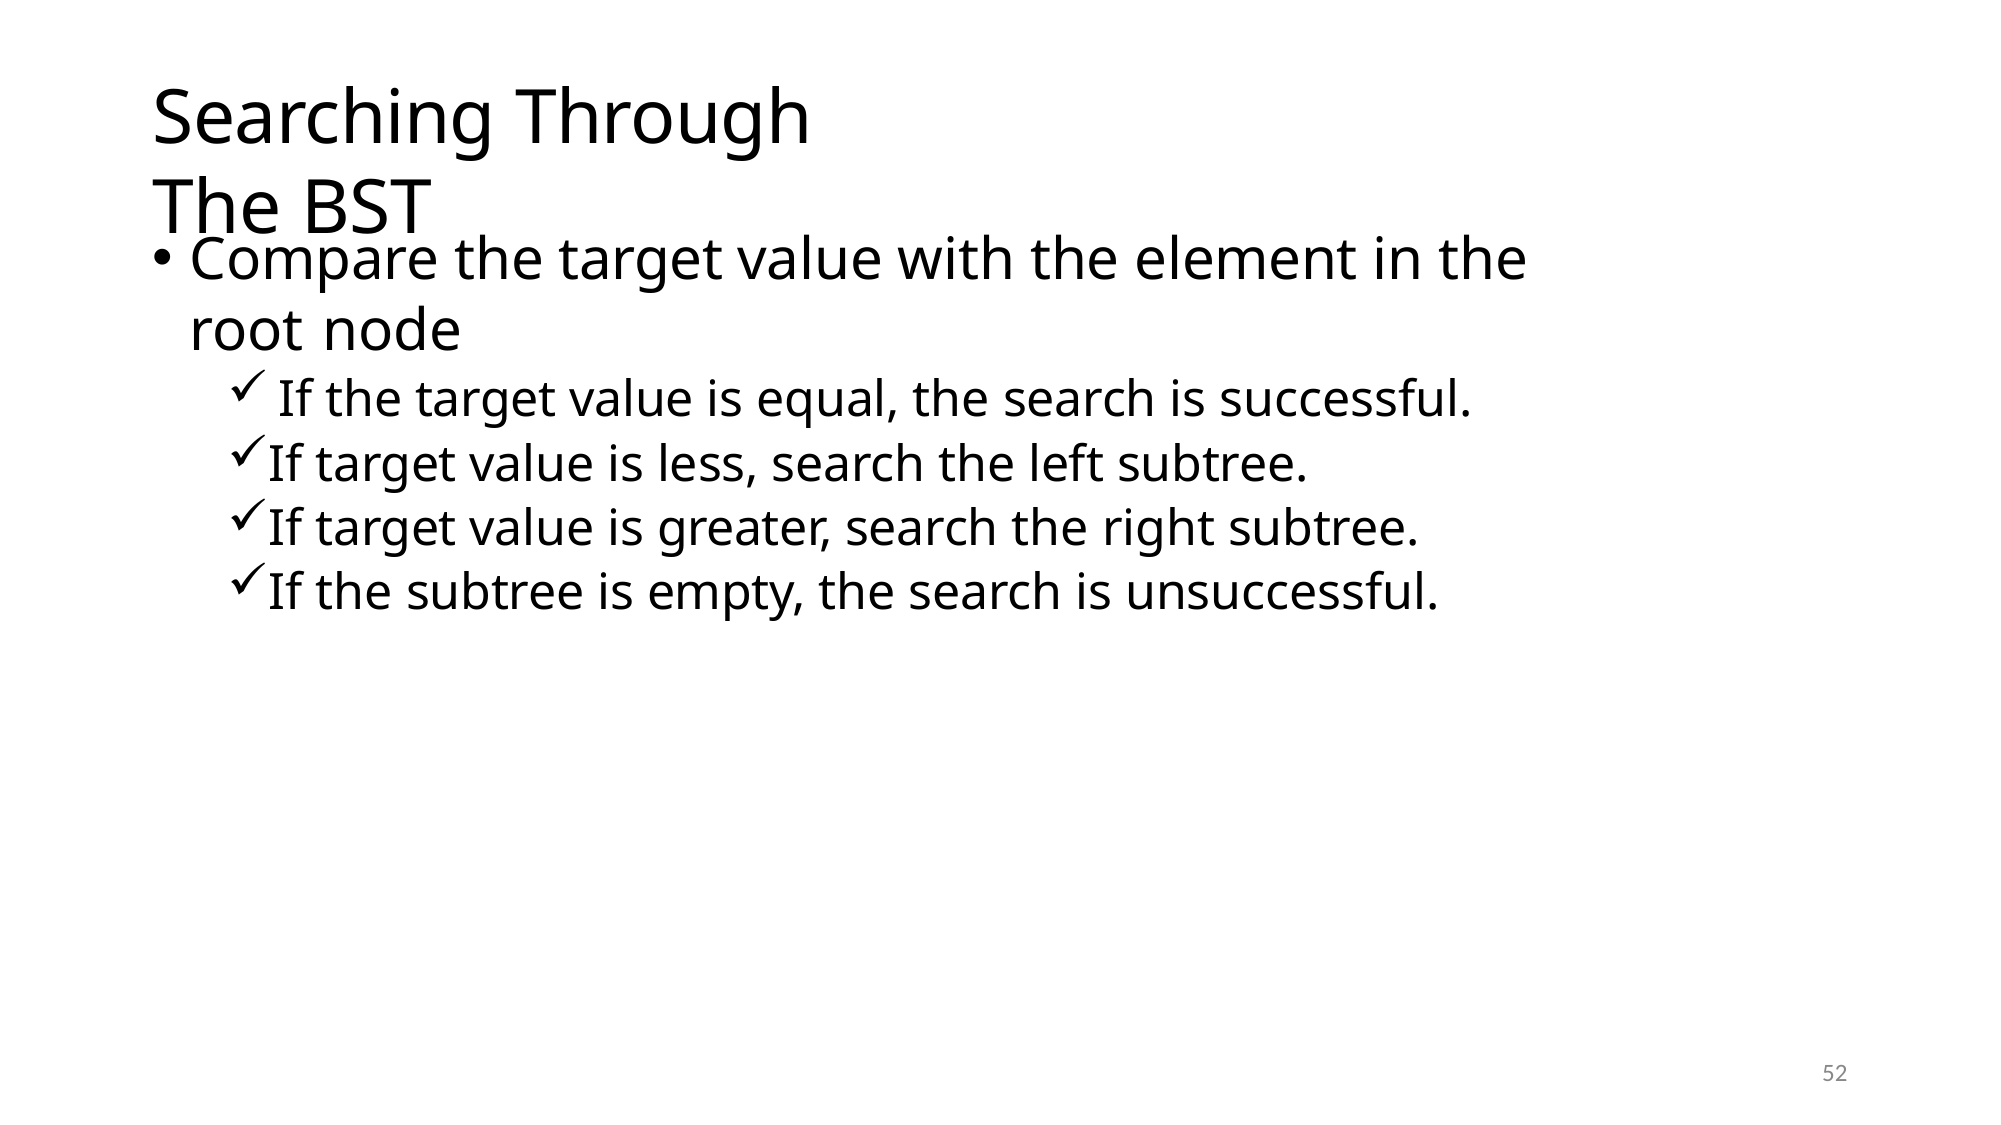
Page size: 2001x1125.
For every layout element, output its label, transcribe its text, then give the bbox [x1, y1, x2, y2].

title Searching Through The BST [150, 66, 959, 213]
slide_number 52 [1817, 1060, 1852, 1125]
text_box Compare the target value with the element in the root node If the target value is equal, the search is successful. If target value is less, search the left subtree. If target value is greater, search the right subtree. If the subtree is empty, the search is unsuccessful. [150, 213, 1598, 620]
